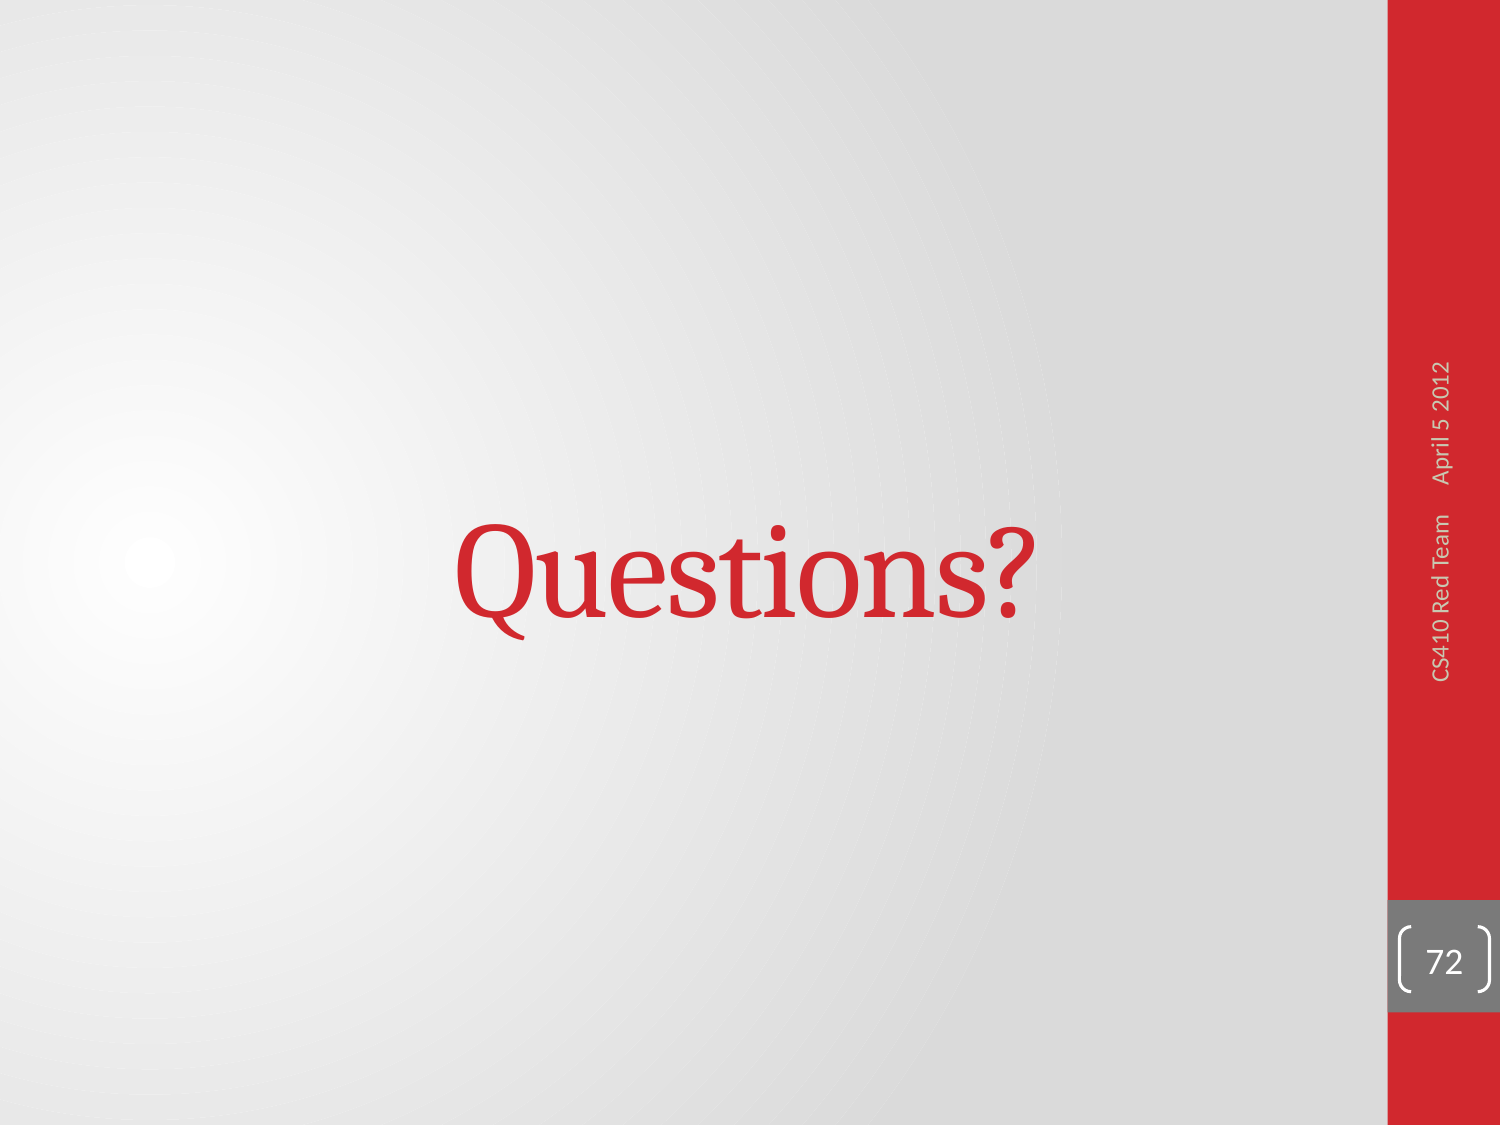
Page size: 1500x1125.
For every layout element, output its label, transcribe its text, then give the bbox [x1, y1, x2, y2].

footer CS410 Red Team [1408, 500, 1469, 889]
title Questions? [125, 468, 1375, 657]
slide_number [1408, 100, 1469, 500]
slide_number 72 [1397, 925, 1492, 994]
